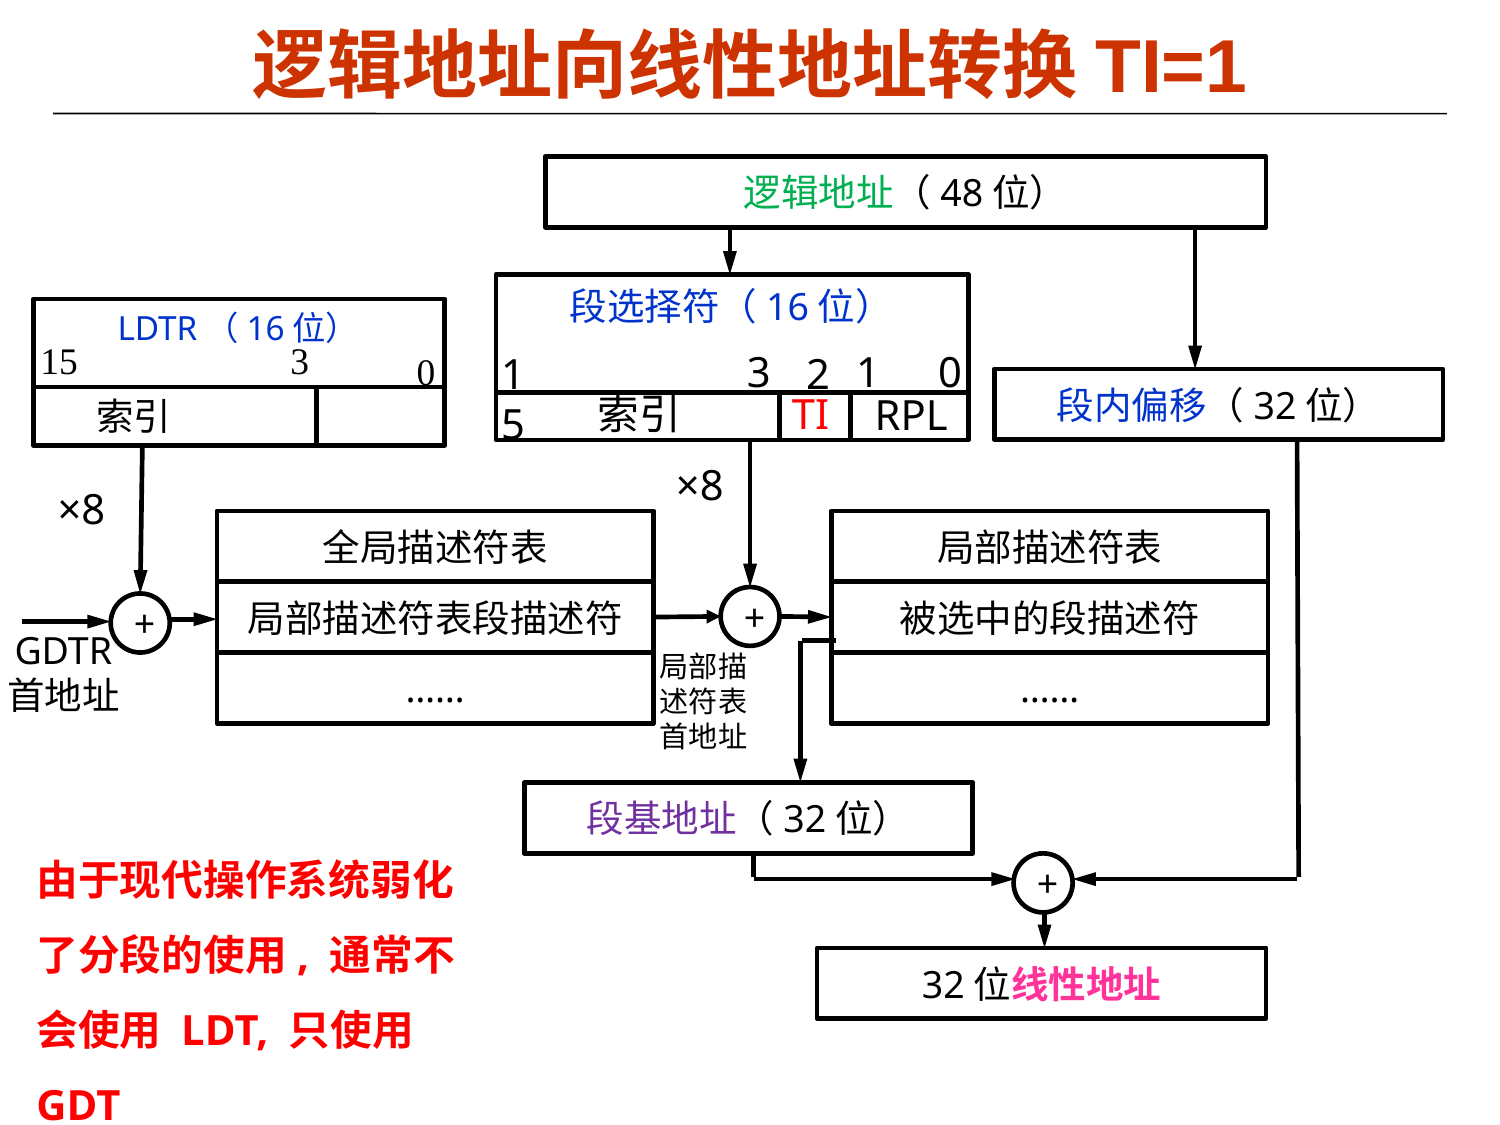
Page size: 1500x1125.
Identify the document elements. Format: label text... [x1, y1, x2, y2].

text_box GDTR 首地址 [0, 619, 138, 725]
text_box 32位线性地址 [817, 947, 1267, 1019]
text_box 全局描述符表 [216, 510, 654, 581]
text_box 由于现代操作系统弱化了分段的使用, 通常不会使用 LDT, 只使用 GDT [21, 821, 507, 1125]
text_box ×8 [42, 475, 134, 541]
text_box ×8 [661, 456, 745, 517]
text_box 逻辑地址（48位） [545, 156, 1266, 228]
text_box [25, 298, 448, 447]
text_box + [720, 587, 780, 642]
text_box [139, 454, 143, 594]
text_box 被选中的段描述符 [831, 581, 1269, 652]
text_box 局部描述符表首地址 [642, 640, 765, 761]
text_box 段基地址（32位） [524, 782, 973, 854]
text_box …… [216, 652, 642, 724]
text_box + [1013, 853, 1073, 913]
text_box 段内偏移（32位） [994, 368, 1443, 440]
title 逻辑地址向线性地址转换TI=1 [74, 15, 1426, 109]
text_box …… [831, 652, 1269, 724]
text_box + [110, 594, 170, 653]
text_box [486, 274, 979, 448]
text_box 局部描述符表段描述符 [216, 581, 654, 652]
text_box 局部描述符表 [831, 510, 1269, 581]
